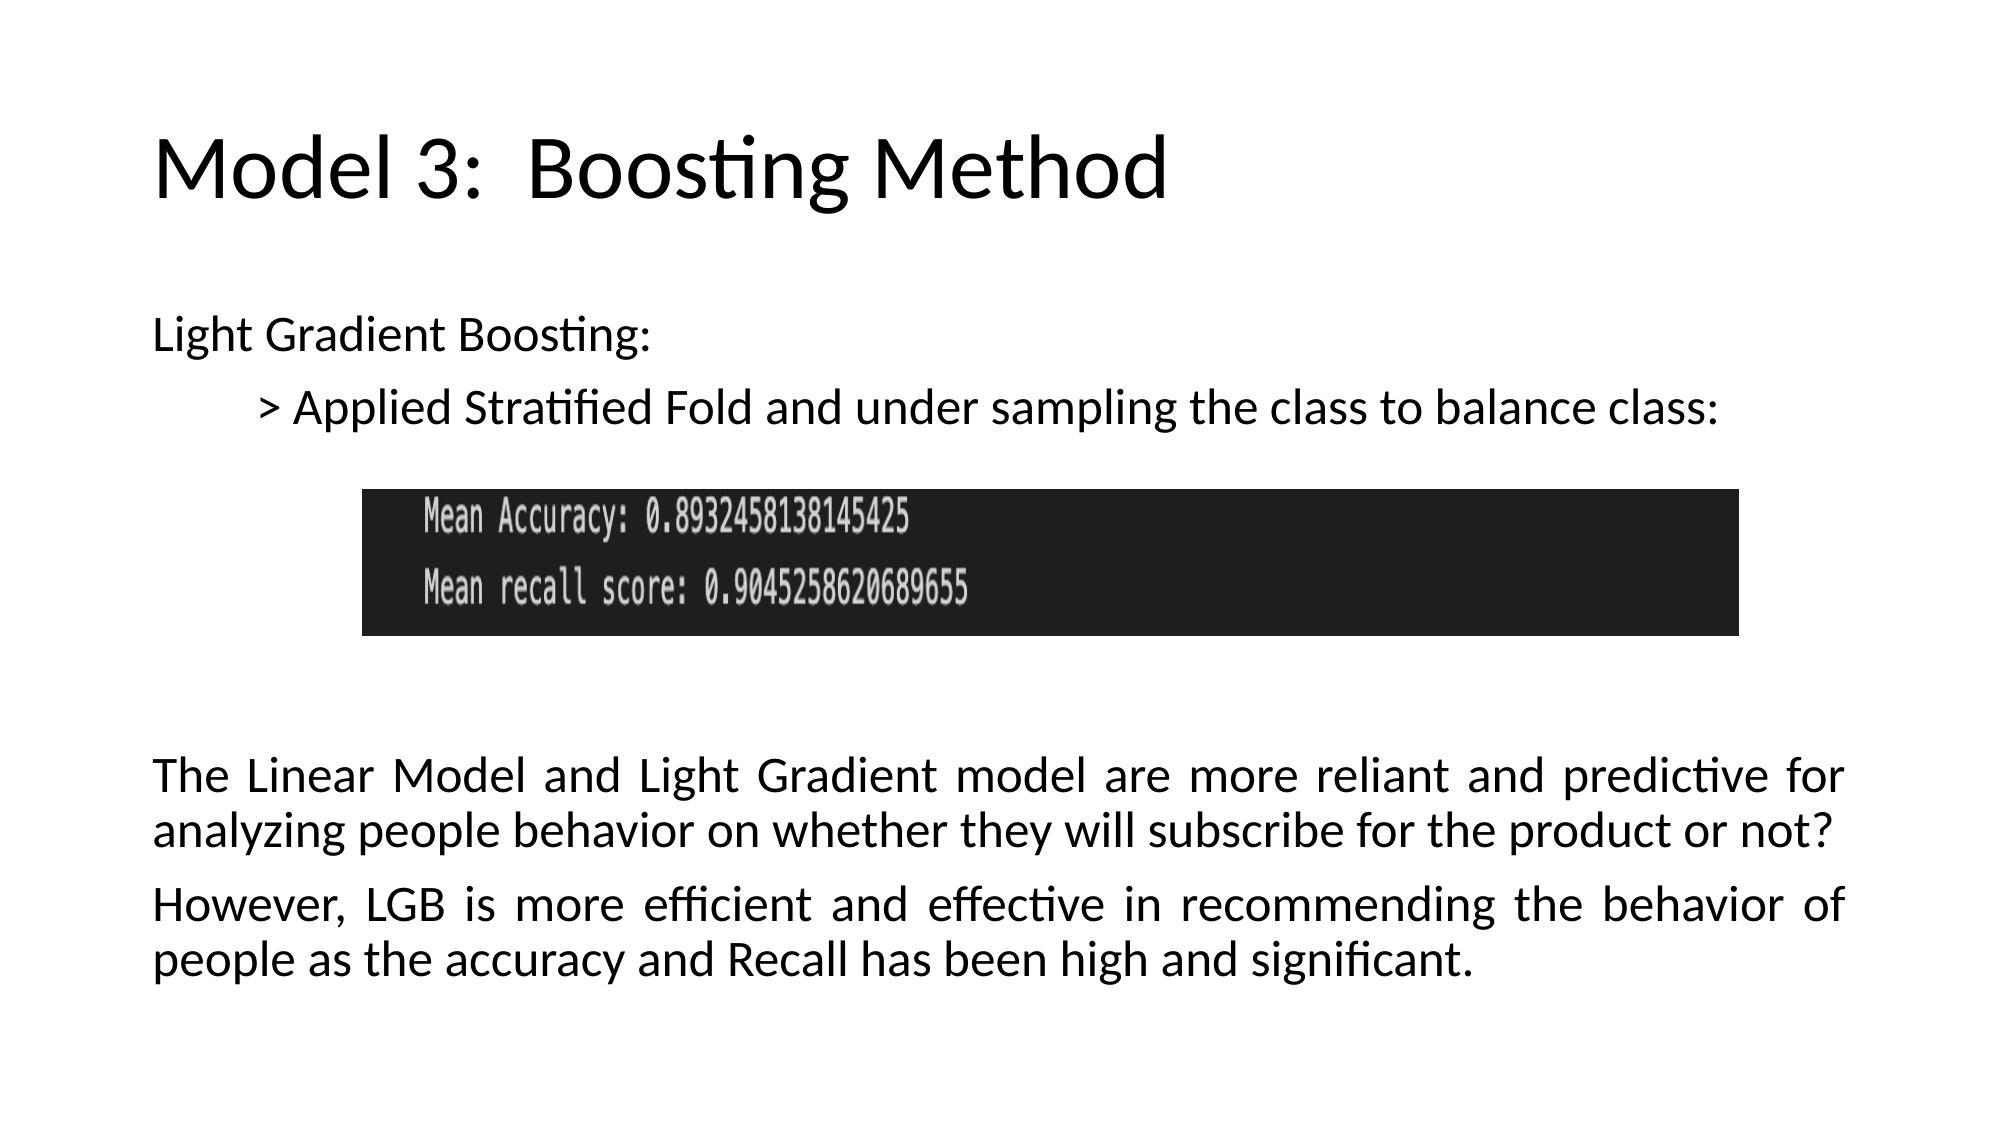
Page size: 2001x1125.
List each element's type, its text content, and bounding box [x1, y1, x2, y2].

list Light Gradient Boosting: > Applied Stratified Fold and under sampling the class to balance class: The Linear Model and Light Gradient model are more reliant and predictive for analyzing people behavior on whether they will subscribe for the product or not? However, LGB is more efficient and effective in recommending the behavior of people as the accuracy and Recall has been high and significant. [137, 299, 1863, 1014]
title Model 3: Boosting Method [137, 59, 1863, 278]
picture [362, 489, 1739, 636]
